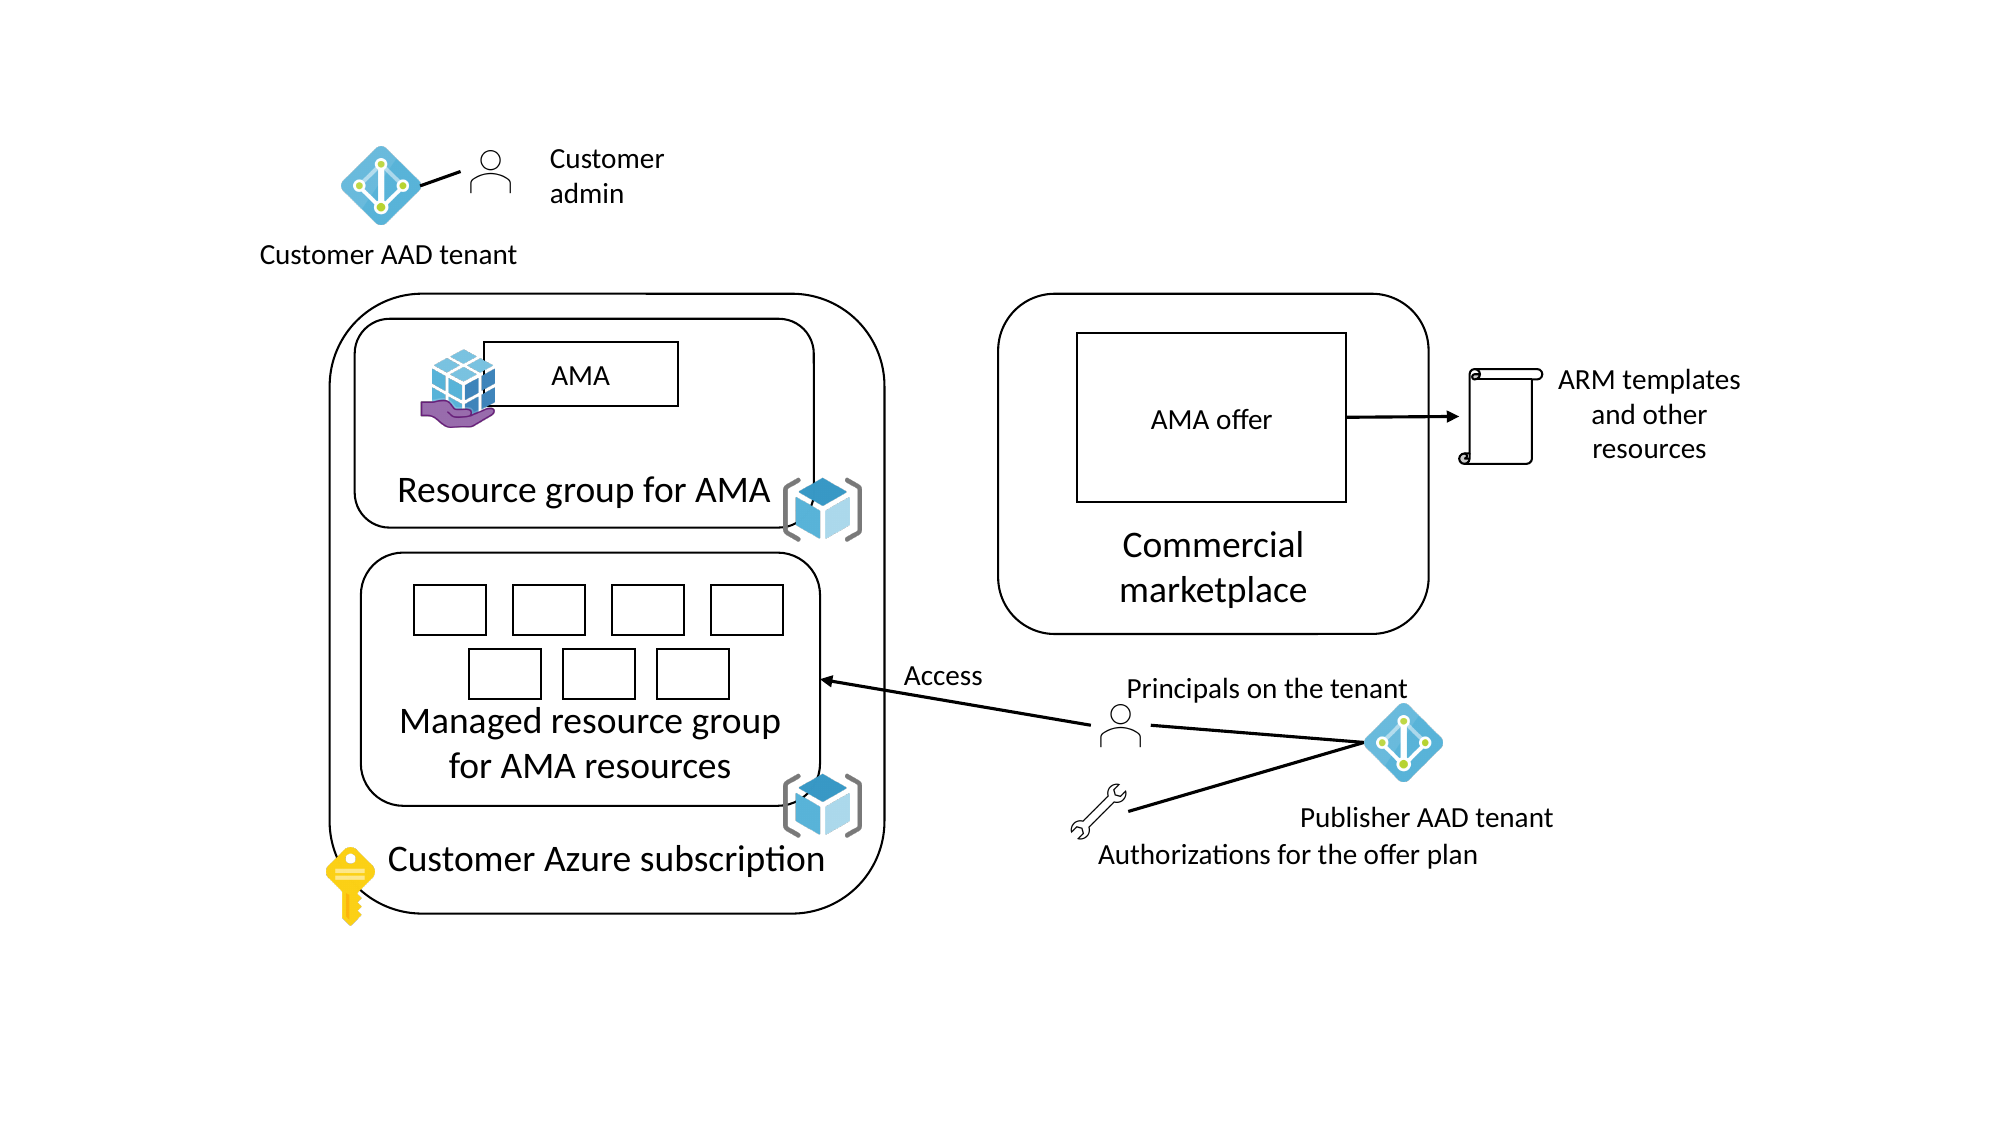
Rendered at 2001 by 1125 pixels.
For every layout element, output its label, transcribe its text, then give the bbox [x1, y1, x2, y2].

text_box Managed resource group for AMA resources [359, 551, 822, 807]
text_box [1458, 368, 1542, 465]
picture [1090, 695, 1151, 756]
text_box AMA offer [1076, 332, 1347, 503]
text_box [1150, 725, 1364, 742]
text_box Publisher AAD tenant [1285, 790, 1569, 841]
picture [460, 141, 521, 202]
picture [783, 766, 862, 845]
picture [1068, 781, 1129, 842]
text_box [819, 679, 1091, 726]
text_box Access [889, 648, 998, 679]
text_box [413, 584, 487, 636]
text_box [710, 584, 784, 636]
picture [783, 470, 862, 549]
text_box Customer Azure subscription [328, 292, 886, 915]
text_box ARM templates and other resources [1542, 352, 1757, 473]
text_box Principals on the tenant [1111, 661, 1424, 712]
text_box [1128, 742, 1364, 812]
text_box Resource group for AMA [353, 317, 815, 529]
text_box Customer admin [535, 132, 698, 217]
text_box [420, 171, 461, 186]
text_box [656, 648, 730, 700]
text_box Customer AAD tenant [245, 227, 533, 278]
text_box AMA [483, 341, 679, 407]
picture [310, 847, 389, 926]
picture [1364, 703, 1443, 782]
text_box [562, 648, 636, 700]
text_box [512, 584, 586, 636]
text_box [468, 648, 542, 700]
text_box Commercial marketplace [997, 292, 1430, 636]
picture [419, 349, 498, 428]
text_box Authorizations for the offer plan [1083, 828, 1494, 878]
text_box [611, 584, 685, 636]
picture [341, 146, 421, 225]
